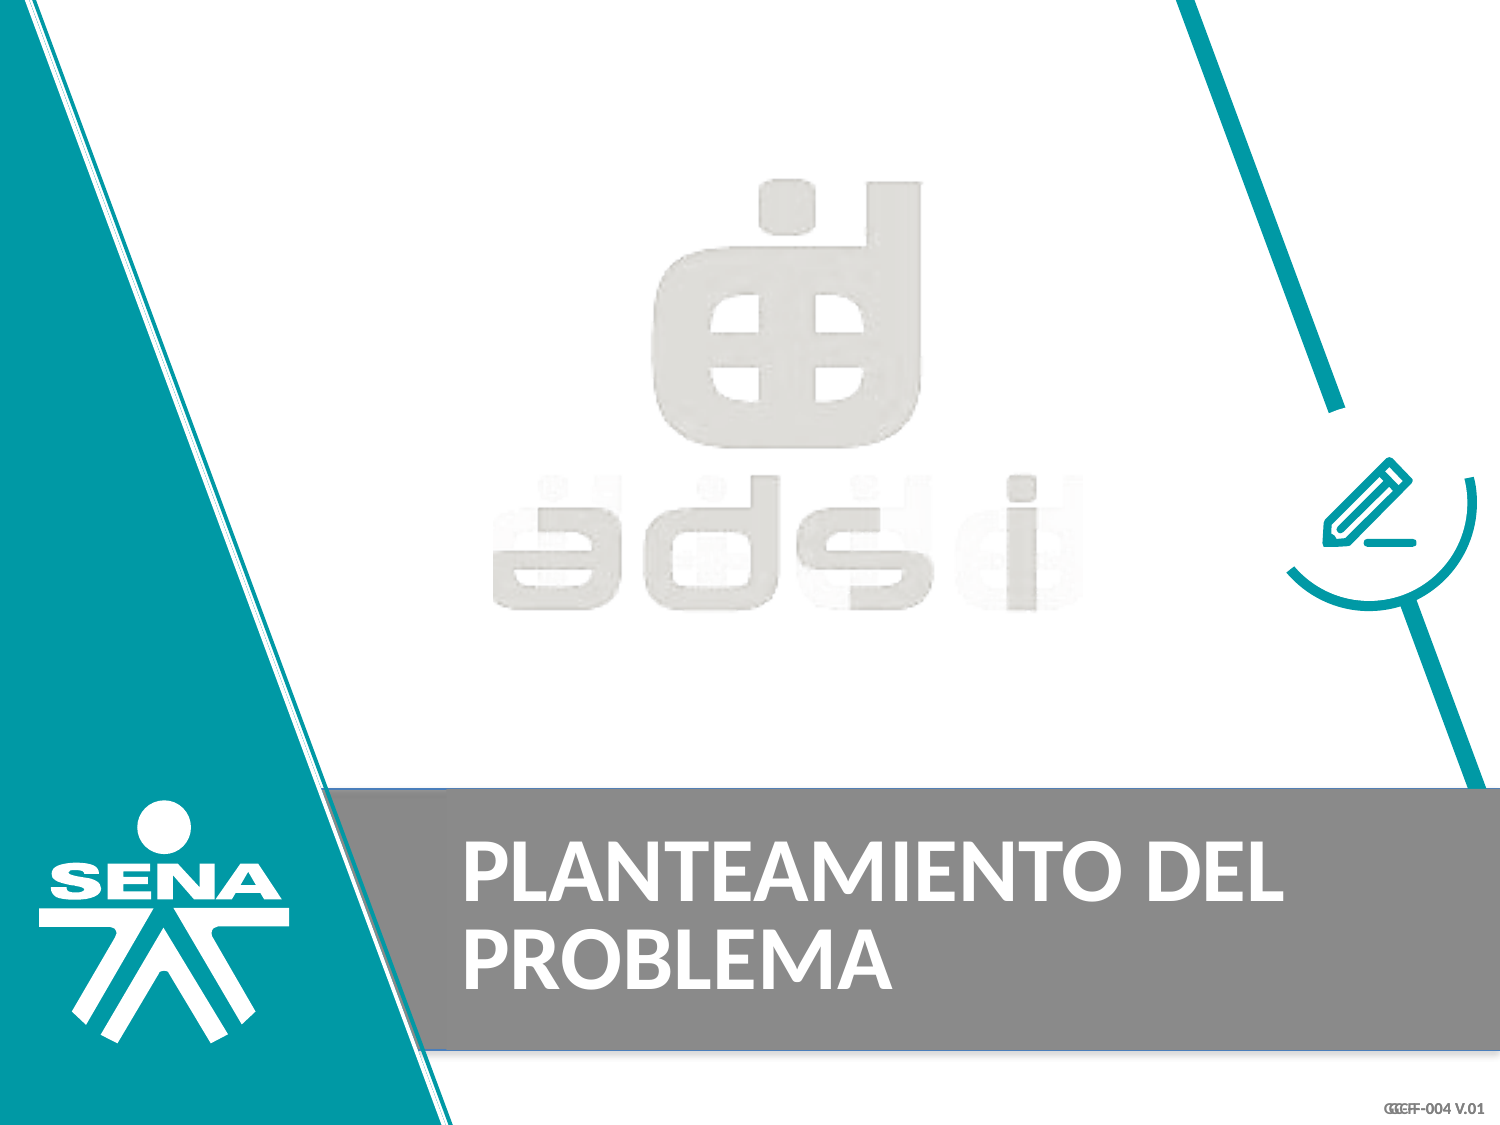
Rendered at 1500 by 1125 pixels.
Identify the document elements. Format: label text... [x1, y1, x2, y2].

title PLANTEAMIENTO DEL PROBLEMA [446, 788, 1500, 1050]
picture [492, 99, 1083, 690]
text_box [0, 0, 1500, 1125]
